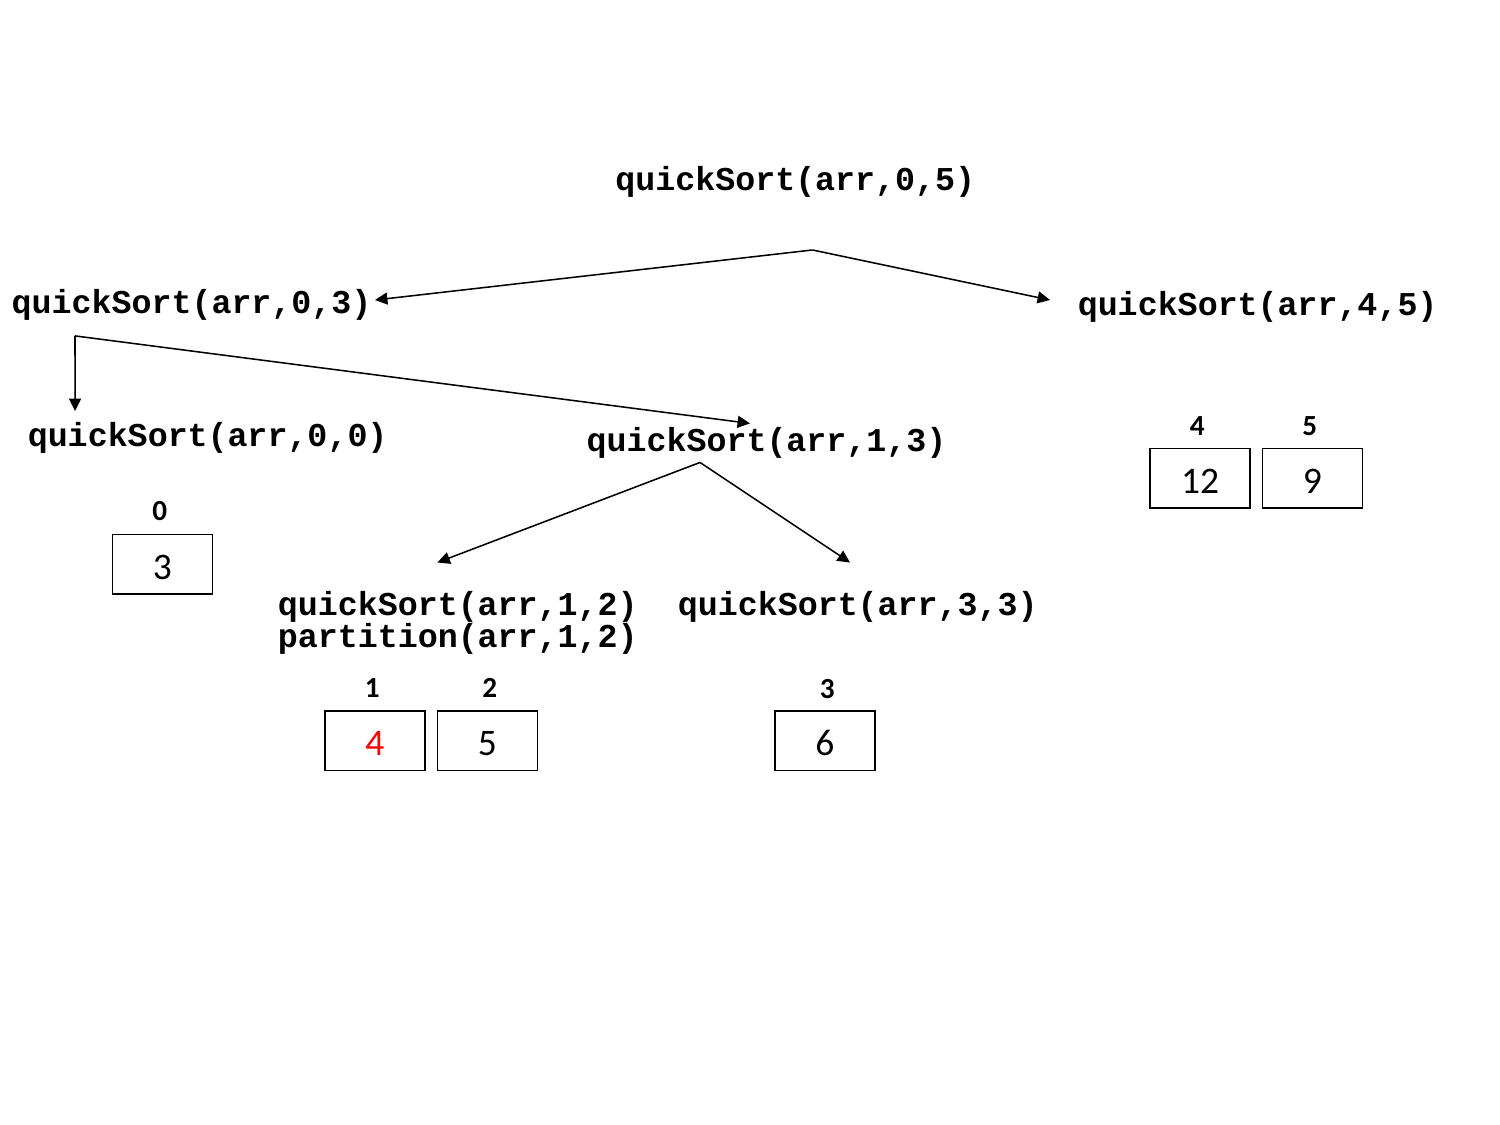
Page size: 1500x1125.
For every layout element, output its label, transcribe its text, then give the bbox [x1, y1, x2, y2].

text_box 4 [324, 710, 425, 771]
text_box [375, 249, 812, 305]
text_box quickSort(arr,0,3) [0, 273, 387, 328]
text_box 4 [1175, 398, 1220, 449]
text_box 3 [805, 662, 850, 713]
text_box quickSort(arr,3,3) [663, 574, 1053, 630]
text_box [74, 335, 751, 428]
text_box 0 [137, 484, 183, 534]
text_box quickSort(arr,1,2) [263, 574, 653, 607]
text_box 5 [437, 710, 538, 771]
text_box quickSort(arr,0,0) [13, 405, 403, 461]
text_box 5 [1287, 398, 1333, 449]
text_box 1 [350, 662, 395, 711]
text_box quickSort(arr,1,3) [571, 410, 962, 466]
text_box 3 [112, 534, 213, 595]
text_box [699, 462, 850, 563]
text_box [437, 462, 699, 564]
text_box quickSort(arr,4,5) [1063, 274, 1453, 330]
text_box quickSort(arr,0,5) [600, 149, 991, 205]
text_box 2 [467, 662, 513, 711]
text_box partition(arr,1,2) [263, 607, 653, 662]
text_box 6 [774, 710, 875, 771]
text_box 12 [1149, 448, 1250, 509]
text_box [812, 249, 1051, 304]
text_box [68, 337, 82, 411]
text_box 9 [1262, 448, 1363, 509]
